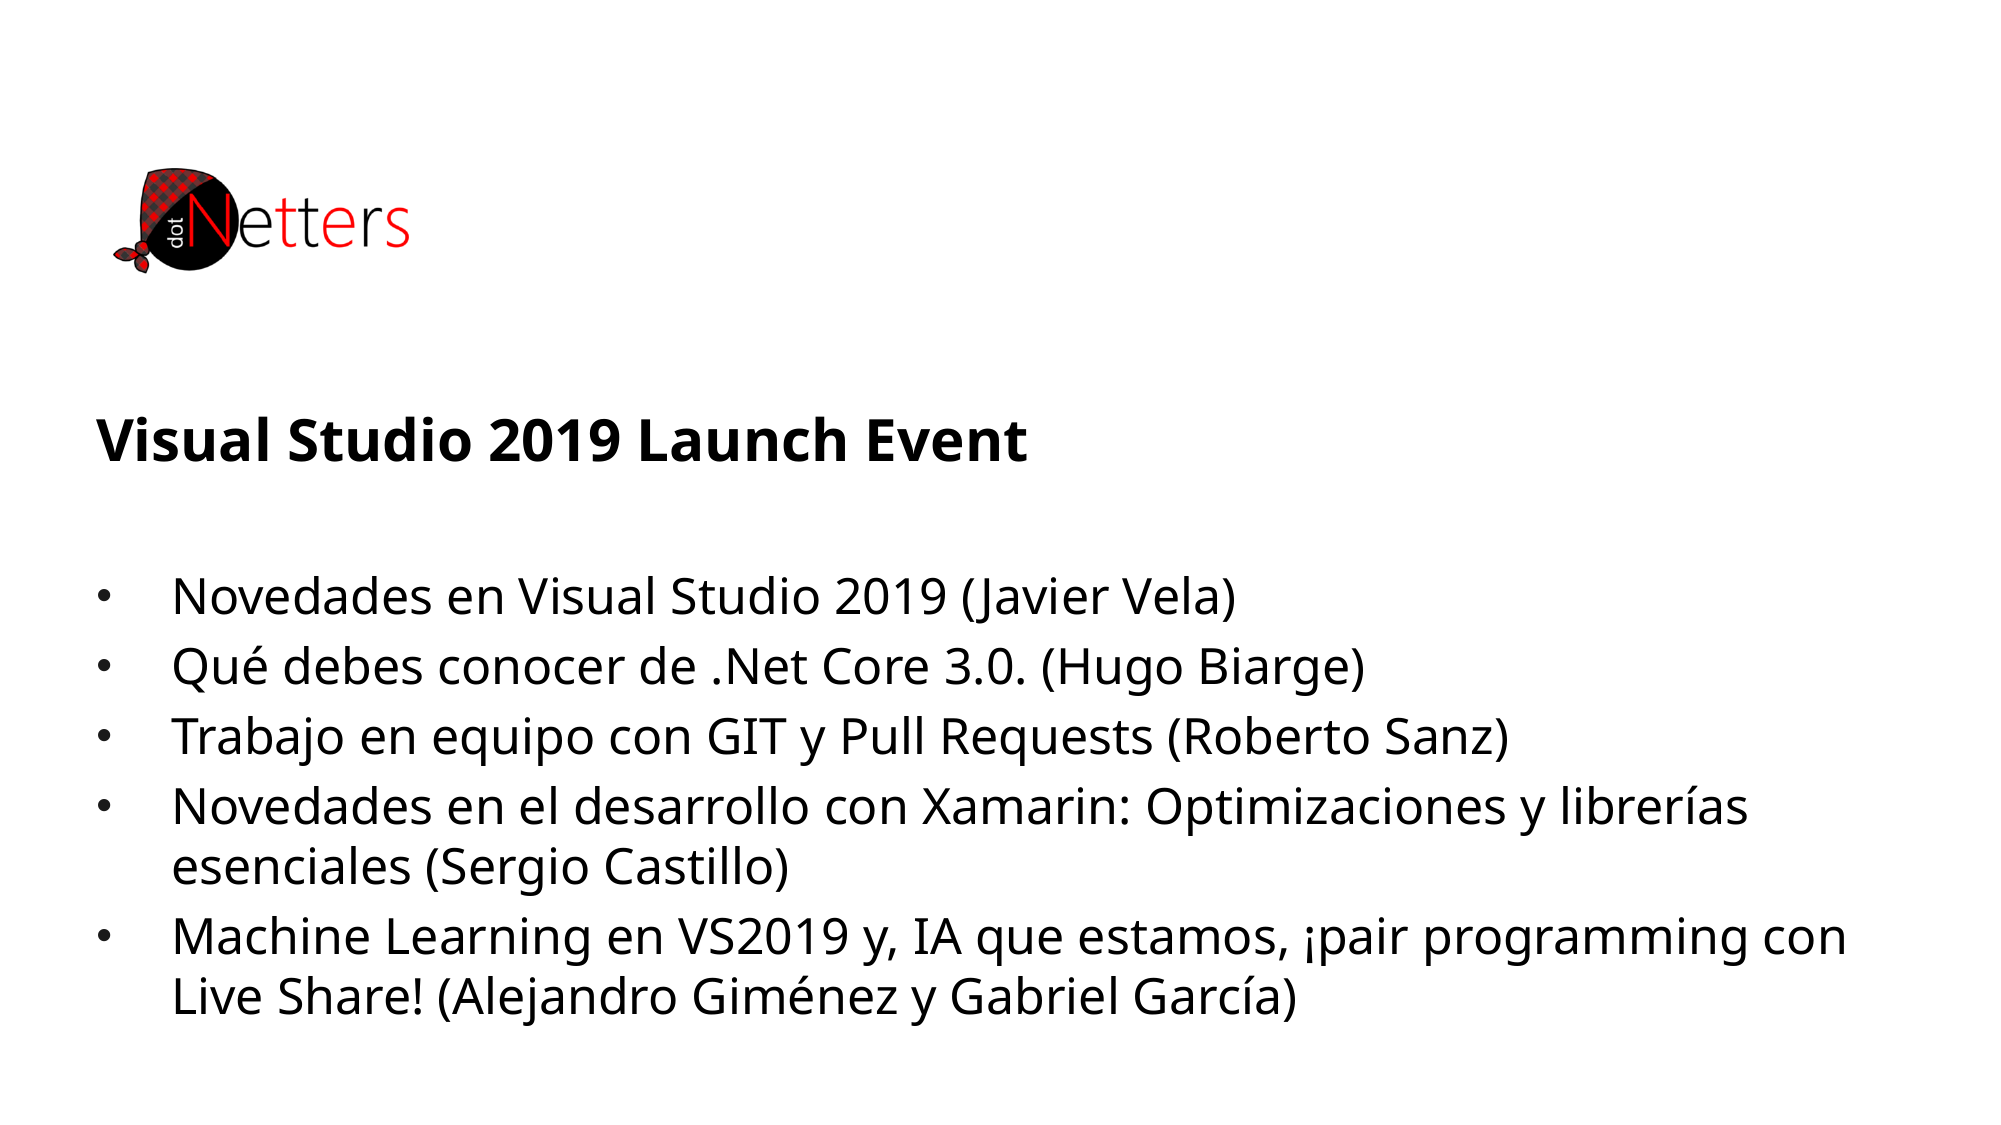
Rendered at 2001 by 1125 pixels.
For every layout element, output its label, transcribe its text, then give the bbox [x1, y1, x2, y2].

list Visual Studio 2019 Launch Event Novedades en Visual Studio 2019 (Javier Vela) Qué debes conocer de .Net Core 3.0. (Hugo Biarge) Trabajo en equipo con GIT y Pull Requests (Roberto Sanz) Novedades en el desarrollo con Xamarin: Optimizaciones y librerías esenciales (Sergio Castillo) Machine Learning en VS2019 y, IA que estamos, ¡pair programming con Live Share! (Alejandro Giménez y Gabriel García) [96, 403, 1904, 1079]
picture [95, 56, 425, 386]
